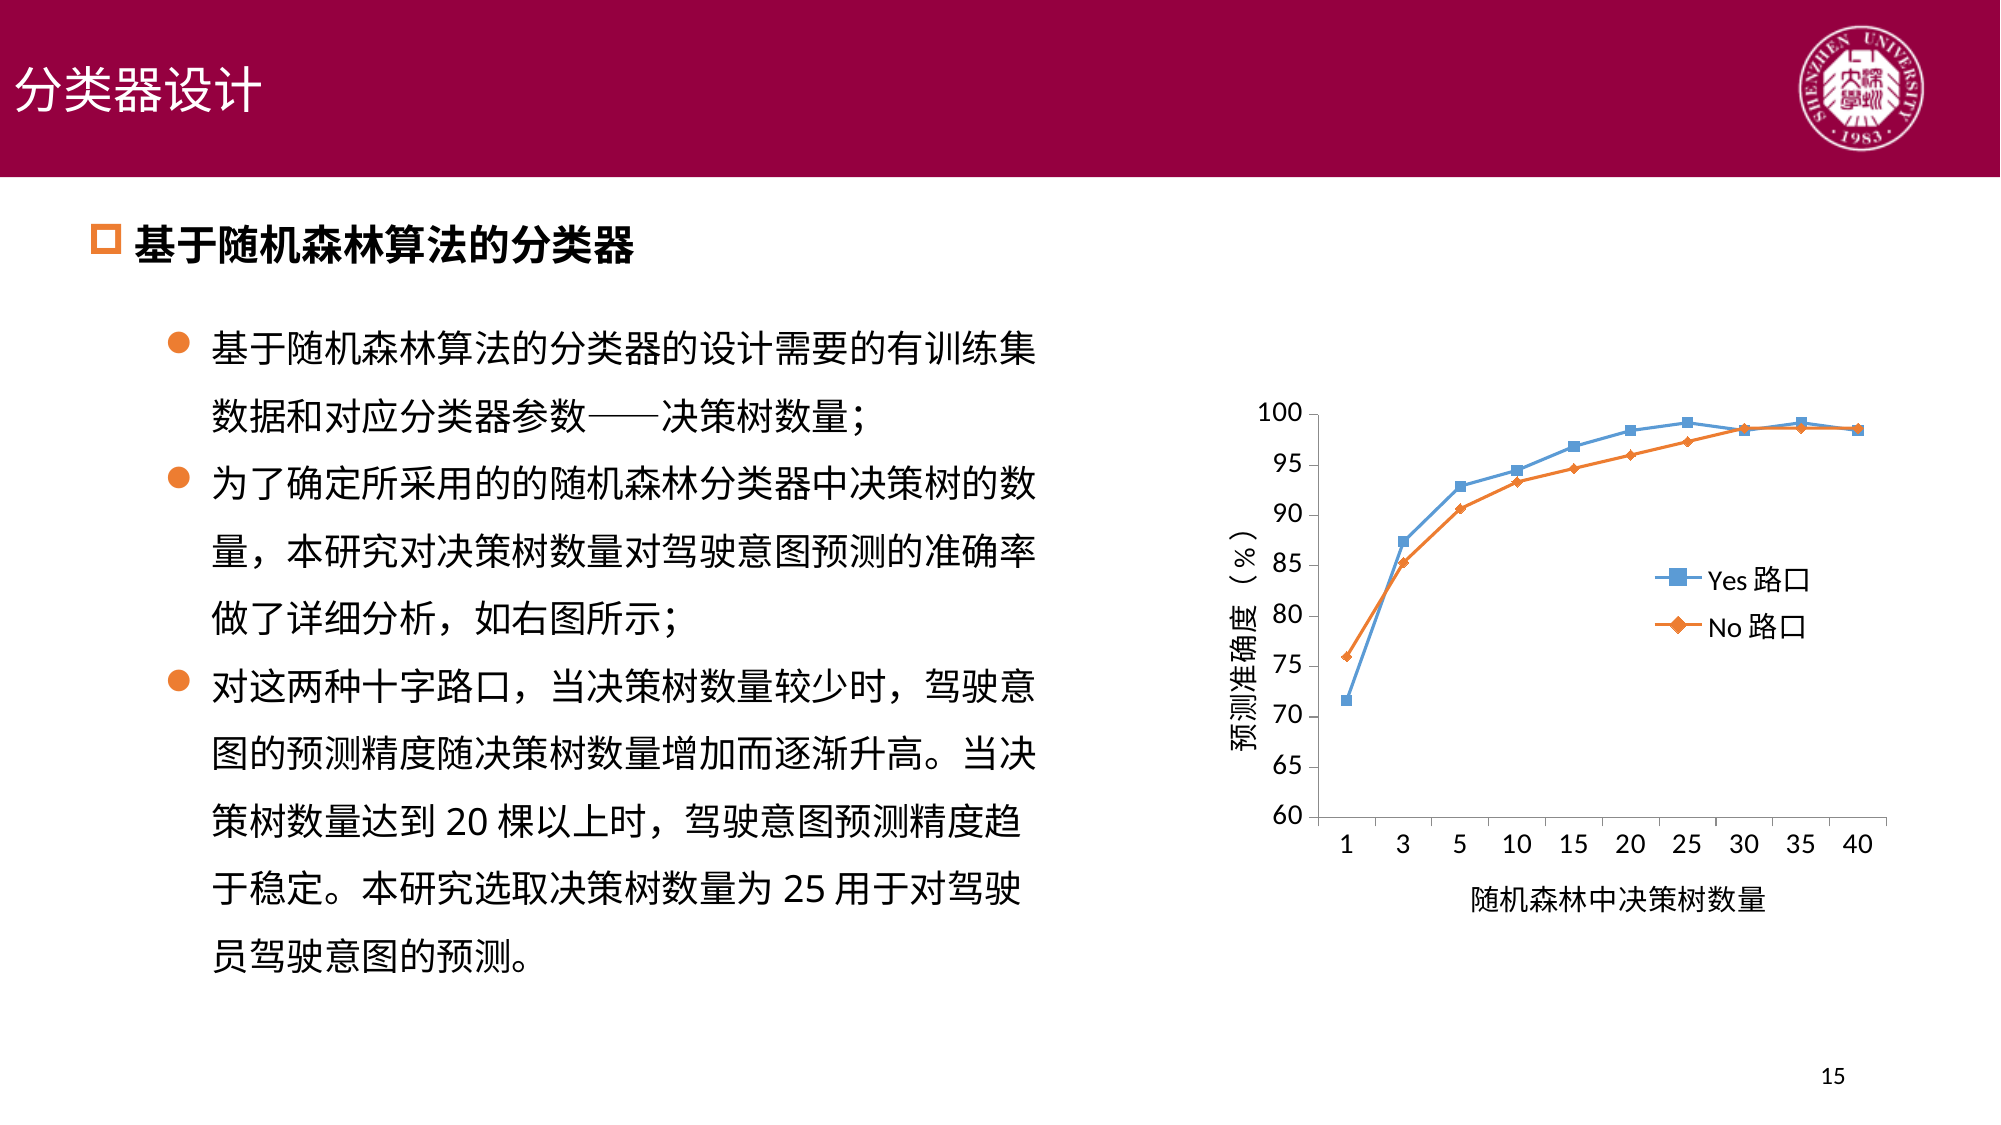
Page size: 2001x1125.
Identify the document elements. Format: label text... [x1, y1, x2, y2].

picture [1792, 20, 1932, 157]
text_box 分类器设计 [0, 0, 2000, 178]
text_box 基于随机森林算法的分类器 [72, 211, 722, 277]
slide_number 15 [1410, 1044, 1861, 1105]
text_box 基于随机森林算法的分类器的设计需要的有训练集数据和对应分类器参数——决策树数量； 为了确定所采用的的随机森林分类器中决策树的数量，本研究对决策树数量对驾驶意图预测的准确率做了详细分析，如右图所示； 对这两种十字路口，当决策树数量较少时，驾驶意图的预测精度随决策树数量增加而逐渐升高。当决策树数量达到20棵以上时，驾驶意图预测精度趋于稳定。本研究选取决策树数量为25用于对驾驶员驾驶意图的预测。 [150, 295, 1068, 986]
chart [1193, 383, 1918, 928]
